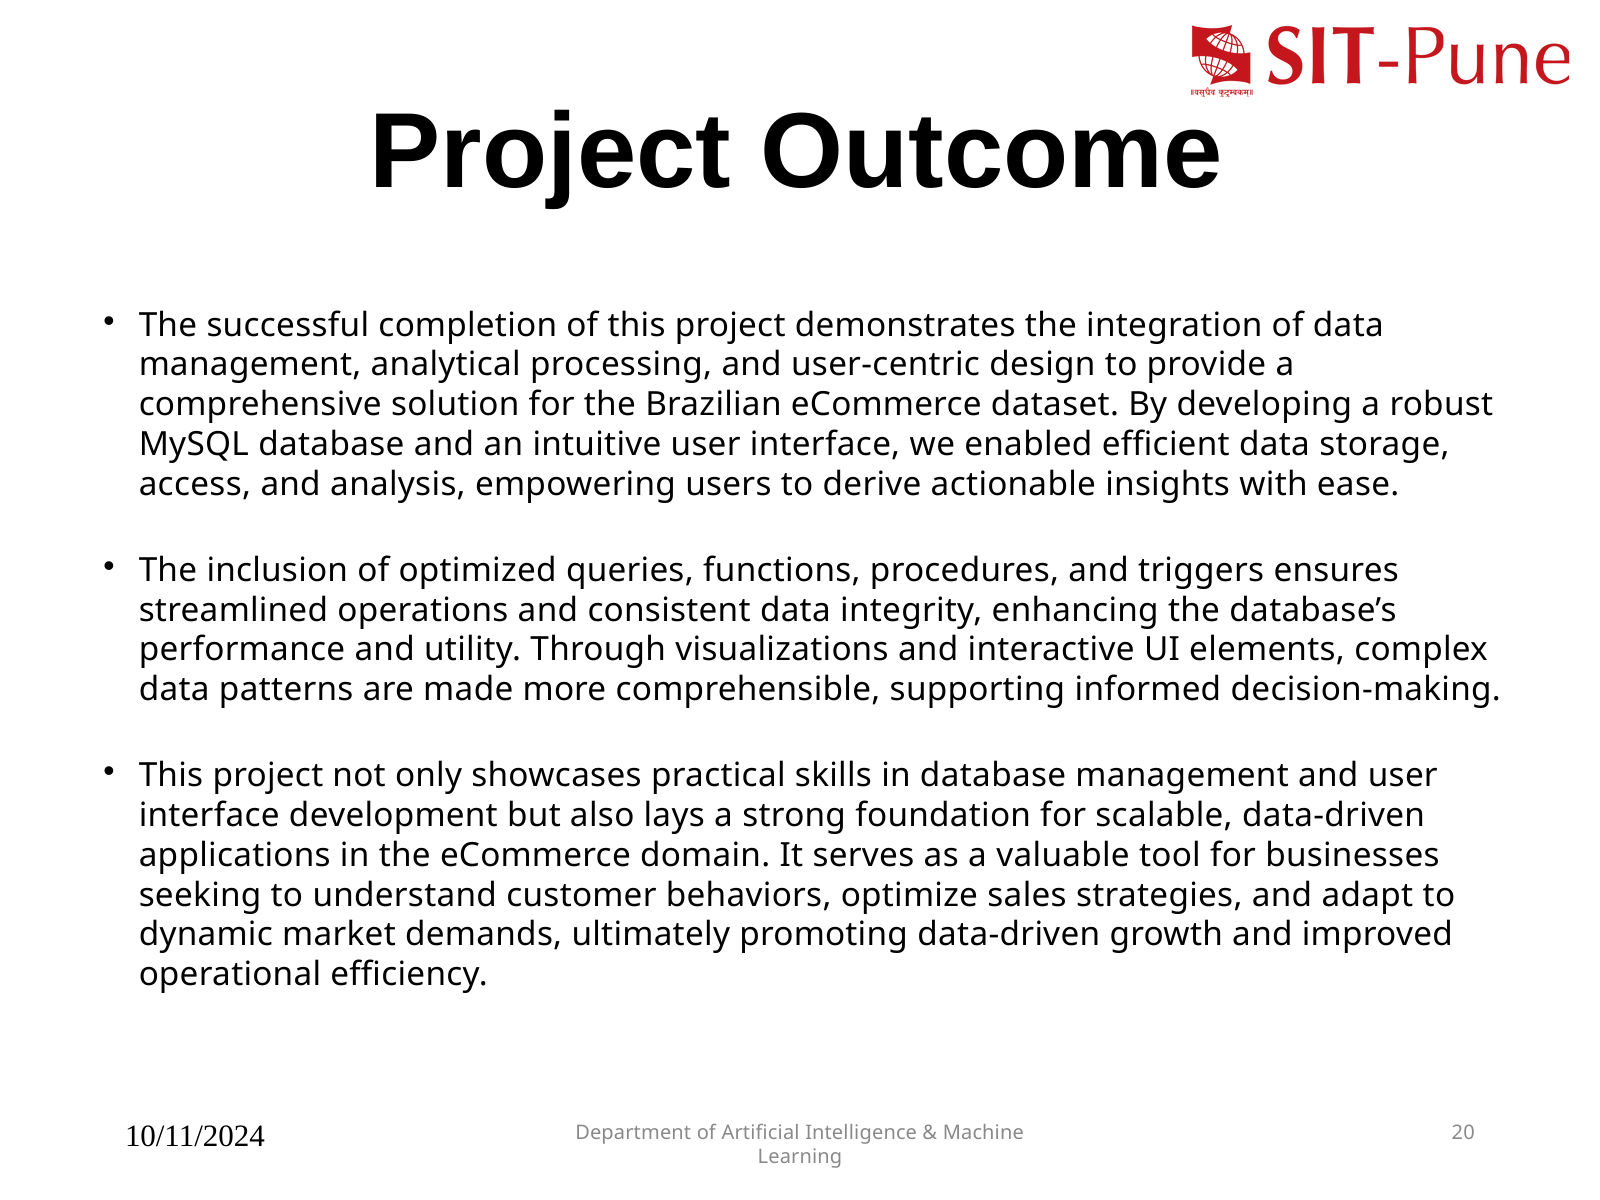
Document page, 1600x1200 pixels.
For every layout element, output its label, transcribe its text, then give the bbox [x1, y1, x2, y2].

text_box Project Outcome [118, 81, 1475, 210]
text_box 10/11/2024 [124, 1115, 455, 1153]
text_box 20 [1145, 1119, 1475, 1144]
text_box [1191, 25, 1570, 97]
text_box Department of Artificial Intelligence & Machine Learning [545, 1119, 1055, 1168]
text_box The successful completion of this project demonstrates the integration of data management, analytical processing, and user-centric design to provide a comprehensive solution for the Brazilian eCommerce dataset. By developing a robust MySQL database and an intuitive user interface, we enabled efficient data storage, access, and analysis, empowering users to derive actionable insights with ease. The inclusion of optimized queries, functions, procedures, and triggers ensures streamlined operations and consistent data integrity, enhancing the database’s performance and utility. Through visualizations and interactive UI elements, complex data patterns are made more comprehensible, supporting informed decision-making. This project not only showcases practical skills in database management and user interface development but also lays a strong foundation for scalable, data-driven applications in the eCommerce domain. It serves as a valuable tool for businesses seeking to understand customer behaviors, optimize sales strategies, and adapt to dynamic market demands, ultimately promoting data-driven growth and improved operational efficiency. [88, 295, 1536, 1080]
